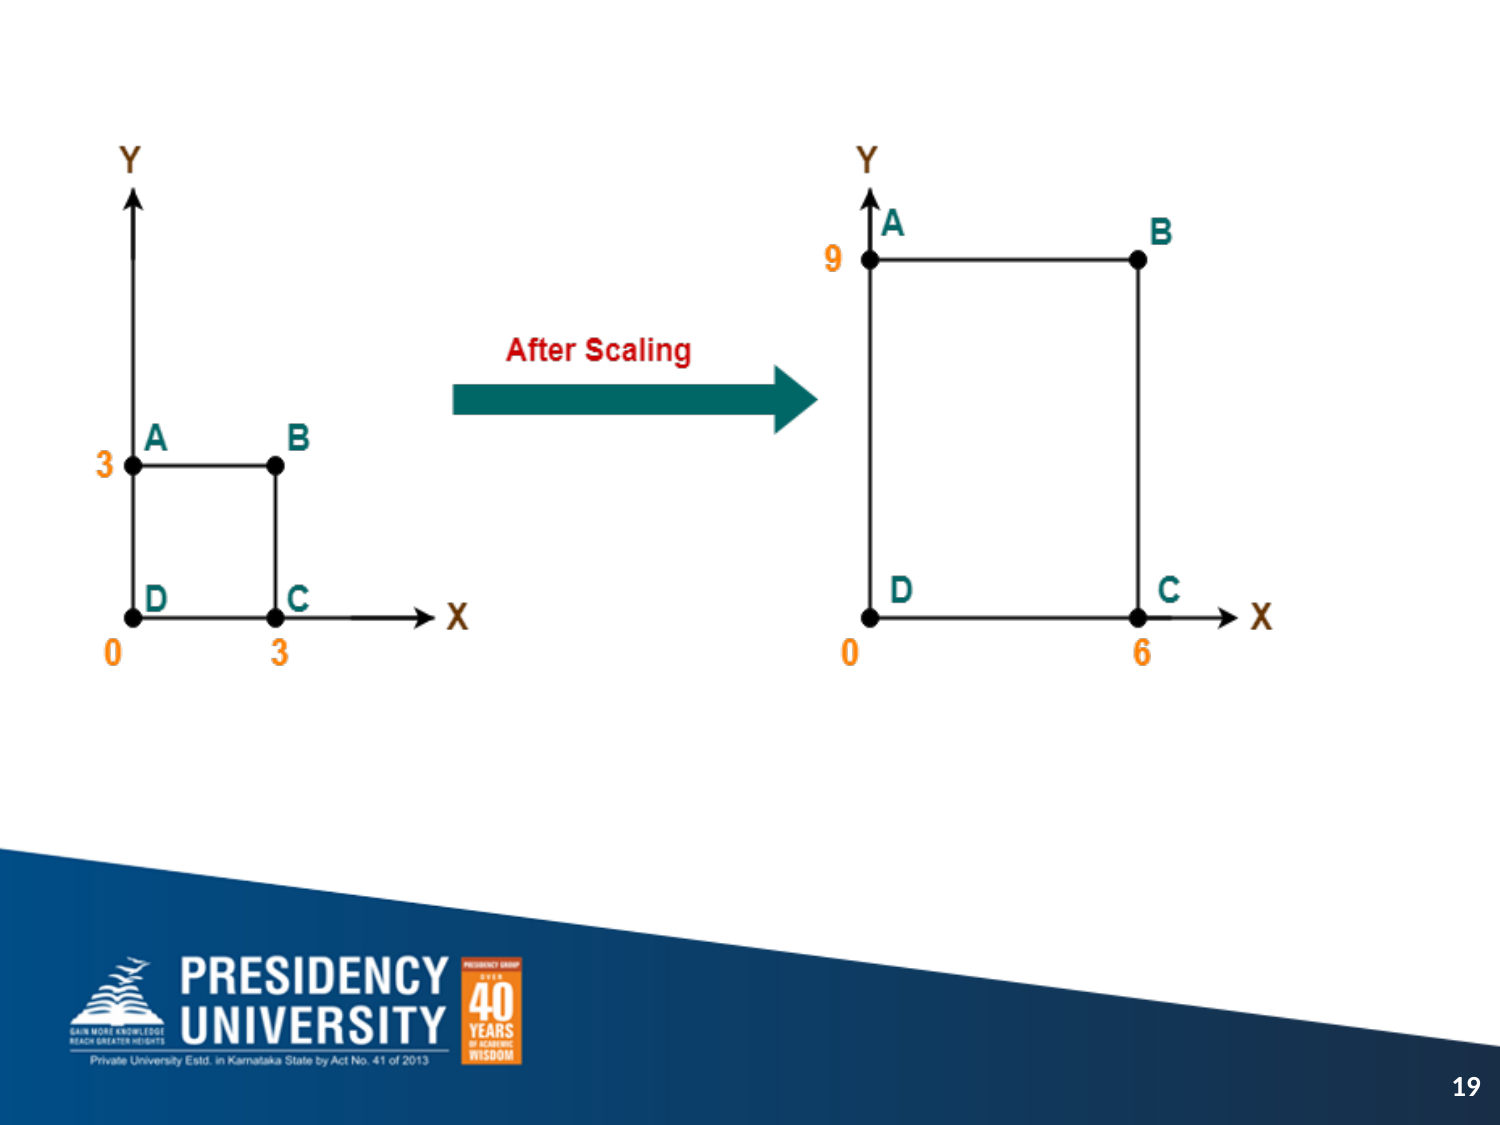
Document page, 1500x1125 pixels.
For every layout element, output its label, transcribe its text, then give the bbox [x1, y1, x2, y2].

picture [74, 134, 1290, 674]
picture [0, 845, 1500, 1125]
slide_number 19 [1158, 1054, 1496, 1115]
